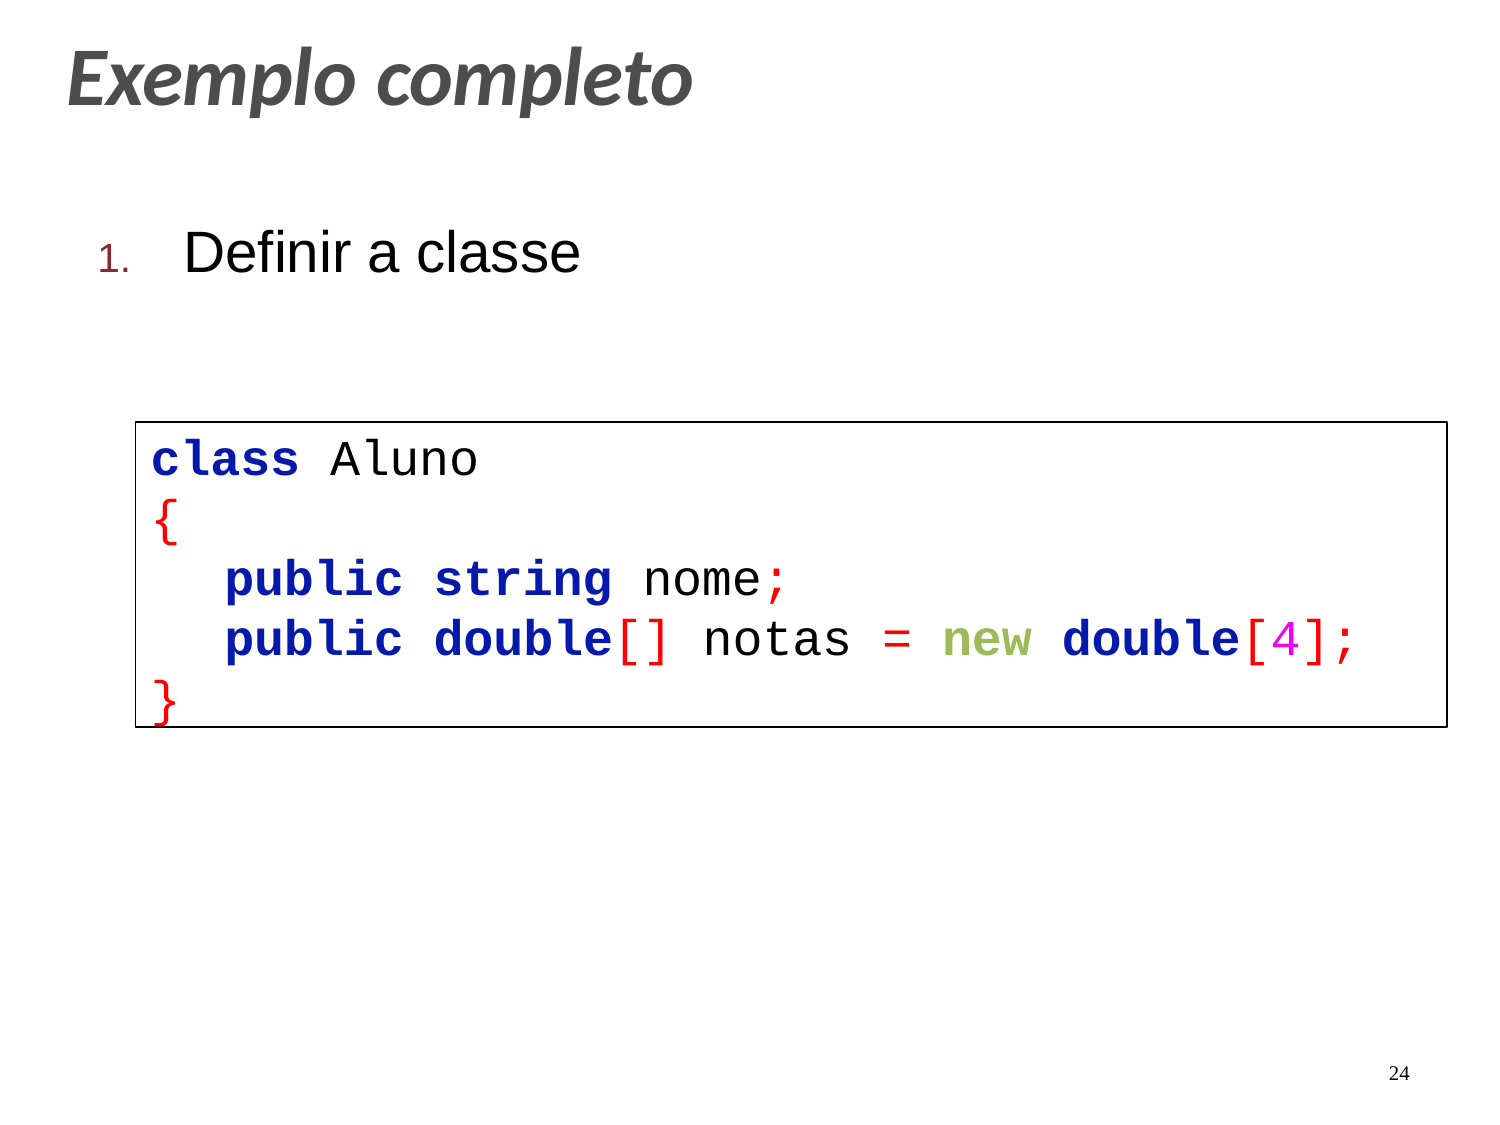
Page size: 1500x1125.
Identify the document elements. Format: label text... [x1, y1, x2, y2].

title Exemplo completo [64, 19, 702, 210]
text_box class Aluno { public string nome; public double[] notas = new double[4]; } [135, 422, 1447, 727]
slide_number 24 [1384, 1059, 1415, 1125]
text_box 1. Definir a classe [95, 212, 583, 285]
